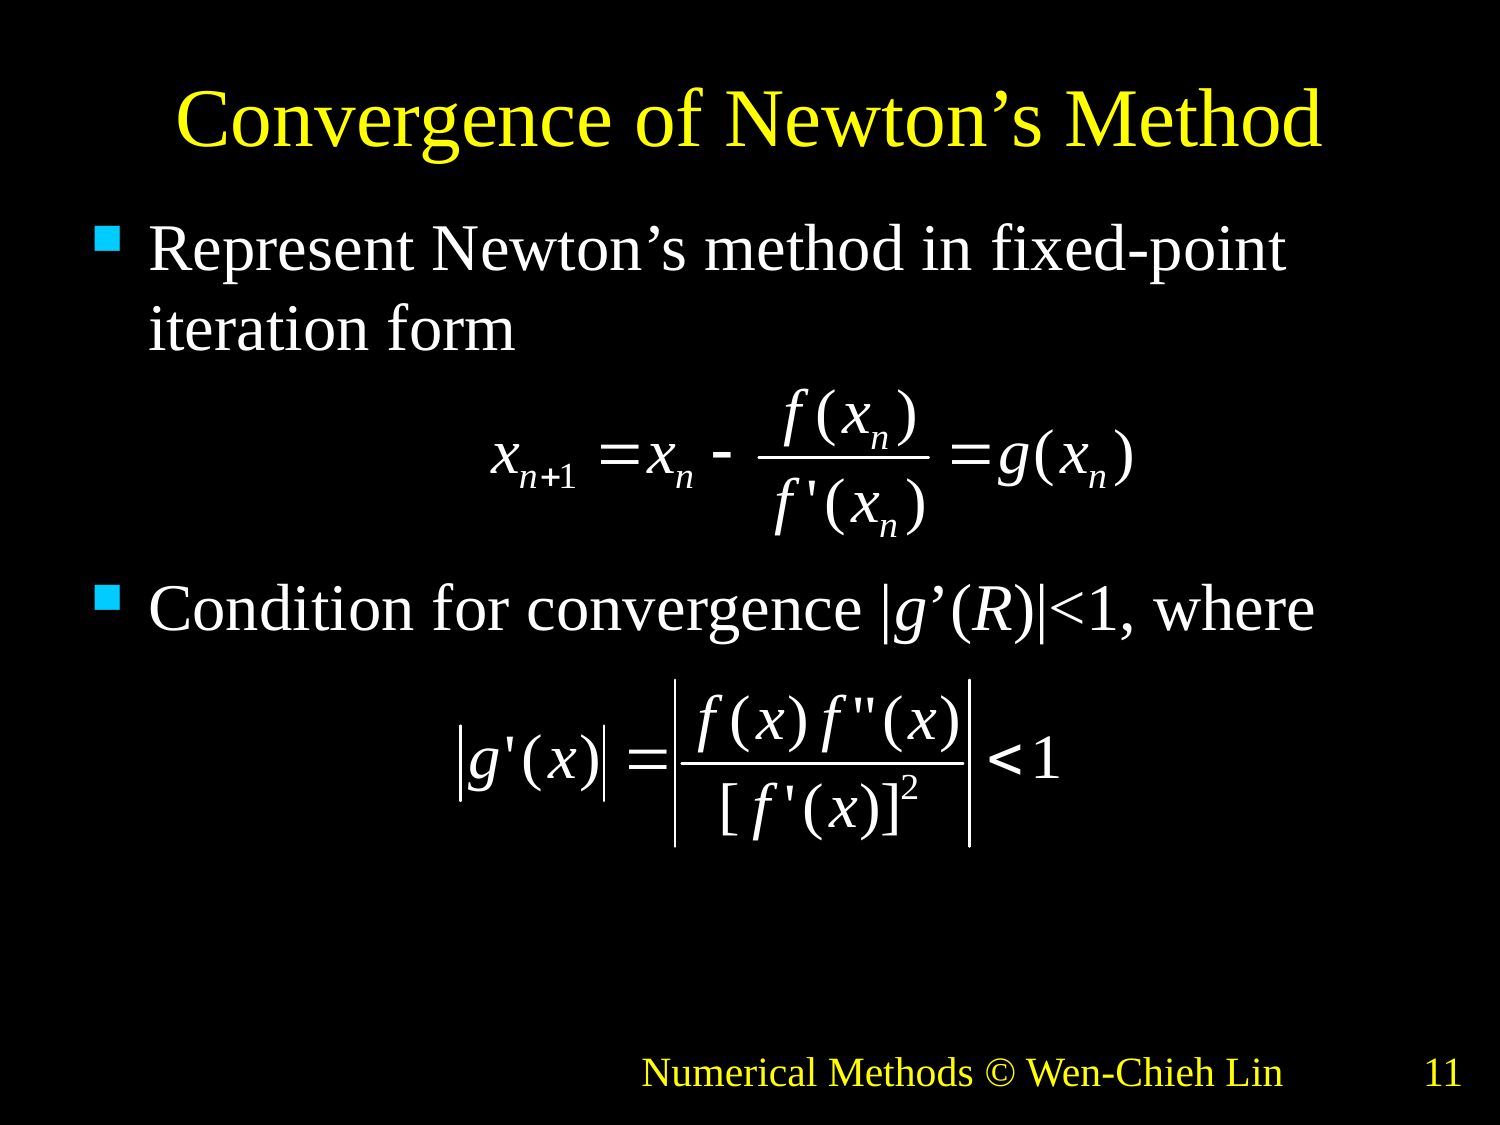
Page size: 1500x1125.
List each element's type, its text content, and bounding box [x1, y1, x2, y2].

slide_number 11 [1128, 1024, 1479, 1103]
list Represent Newton’s method in fixed-point iteration form Condition for convergence |g’(R)|<1, where [76, 196, 1427, 1035]
footer Numerical Methods © Wen-Chieh Lin [490, 1035, 1128, 1103]
title Convergence of Newton’s Method [75, 19, 1425, 208]
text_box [478, 373, 1141, 550]
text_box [448, 668, 1065, 856]
